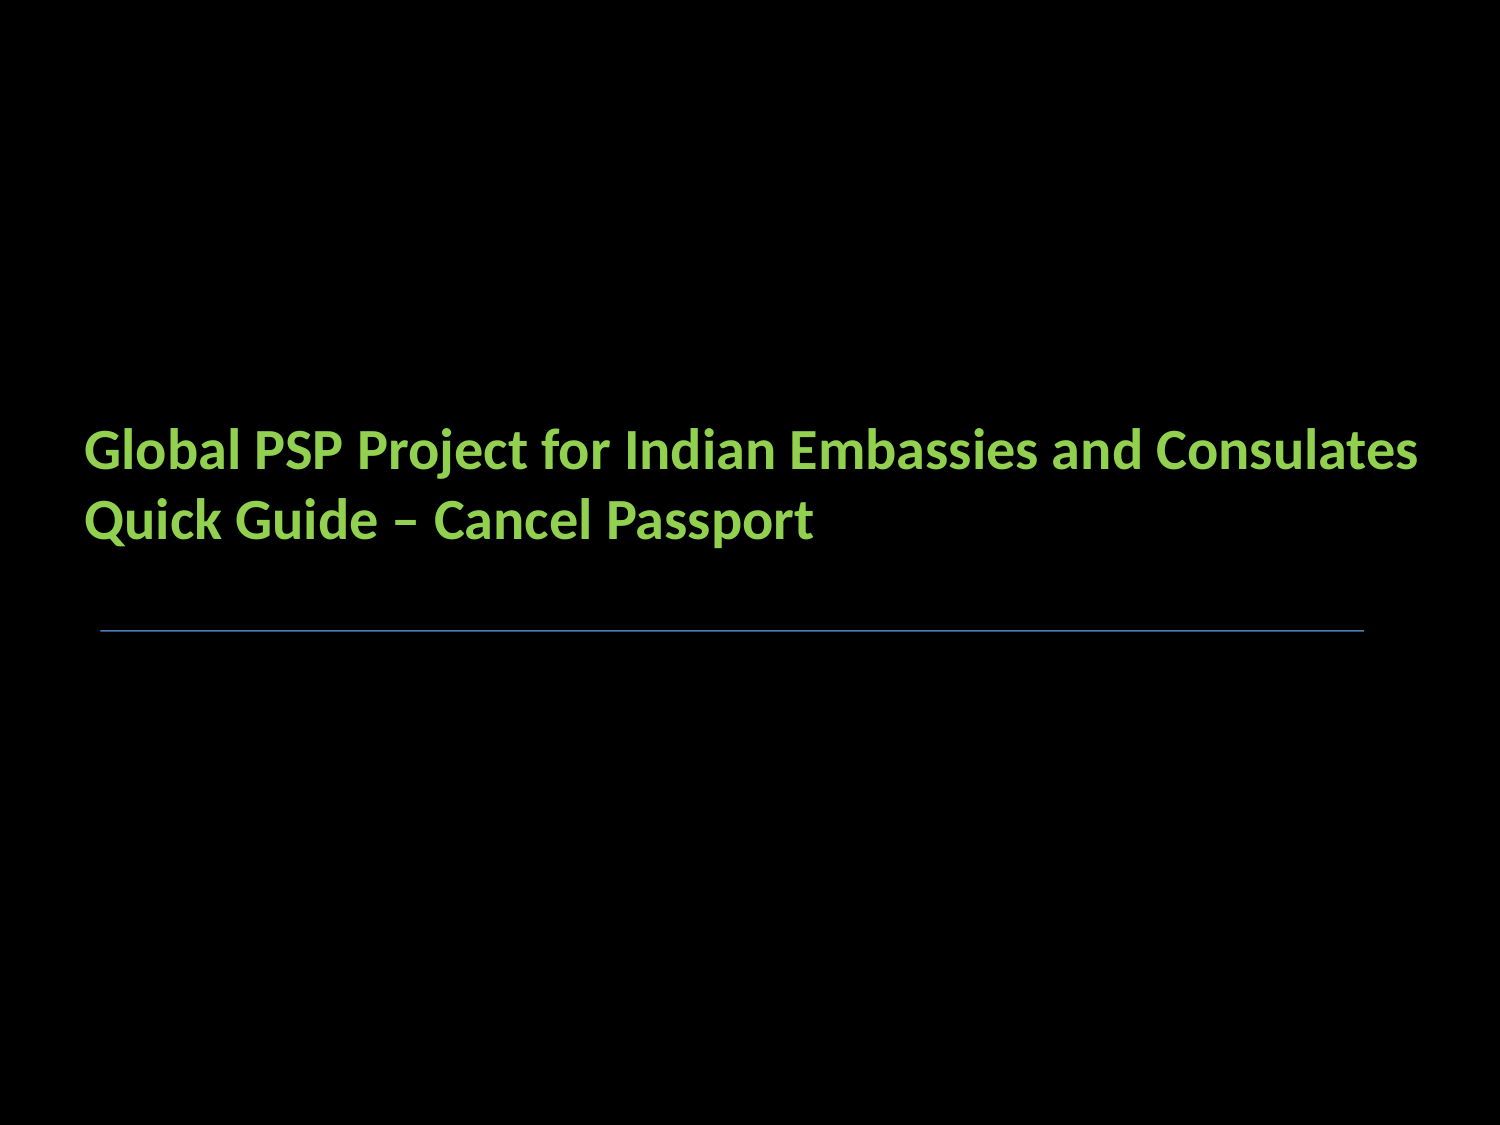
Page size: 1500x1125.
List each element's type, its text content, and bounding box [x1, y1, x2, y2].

text_box Global PSP Project for Indian Embassies and Consulates Quick Guide – Cancel Passport [69, 404, 1458, 559]
